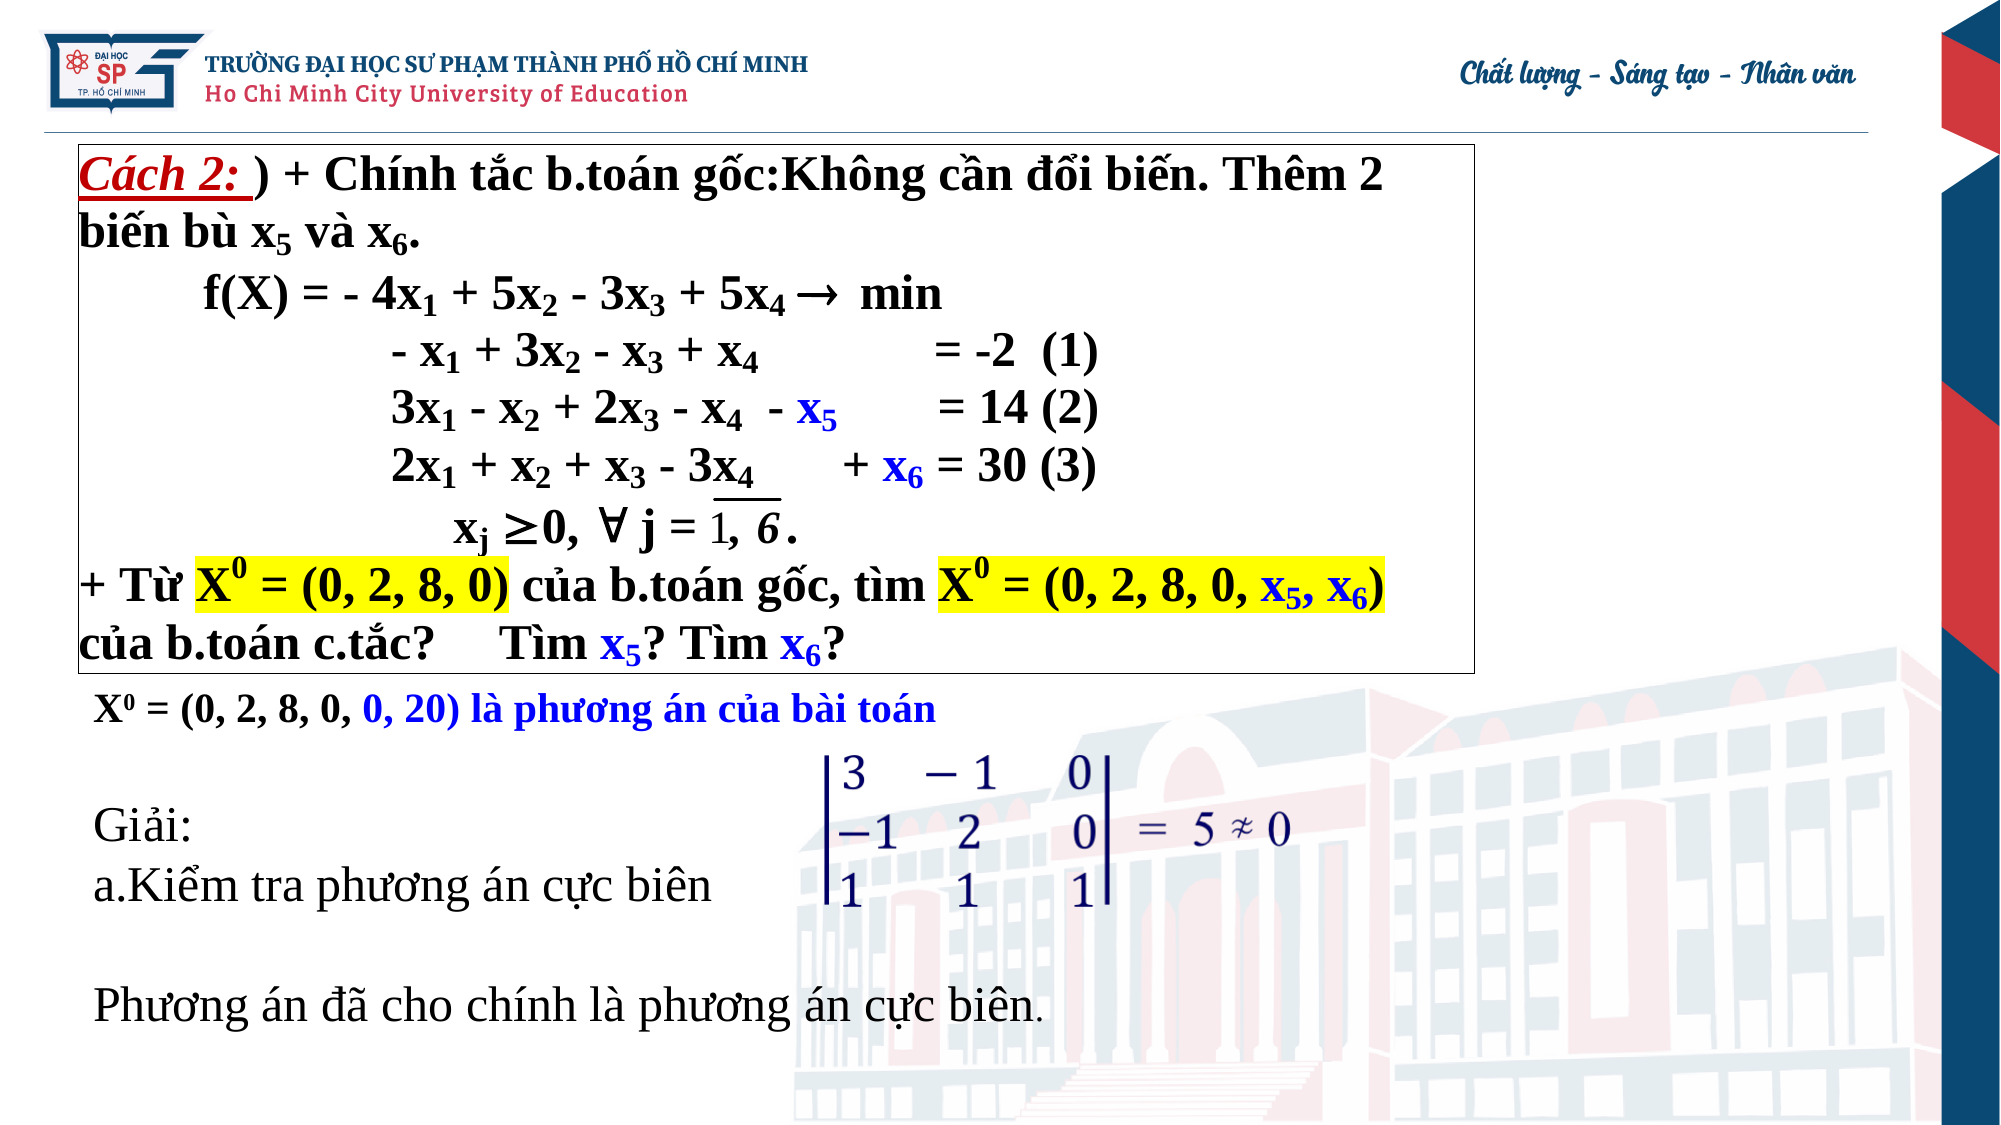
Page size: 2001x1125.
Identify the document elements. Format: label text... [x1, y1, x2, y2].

text_box X0 = (0, 2, 8, 0, 0, 20) là phương án của bài toán [78, 674, 1079, 739]
picture [0, 0, 2000, 1125]
text_box [818, 748, 1369, 909]
text_box Giải: Kiểm tra phương án cực biên Phương án đã cho chính là phương án cực biên. [78, 783, 1079, 1039]
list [78, 144, 1475, 674]
